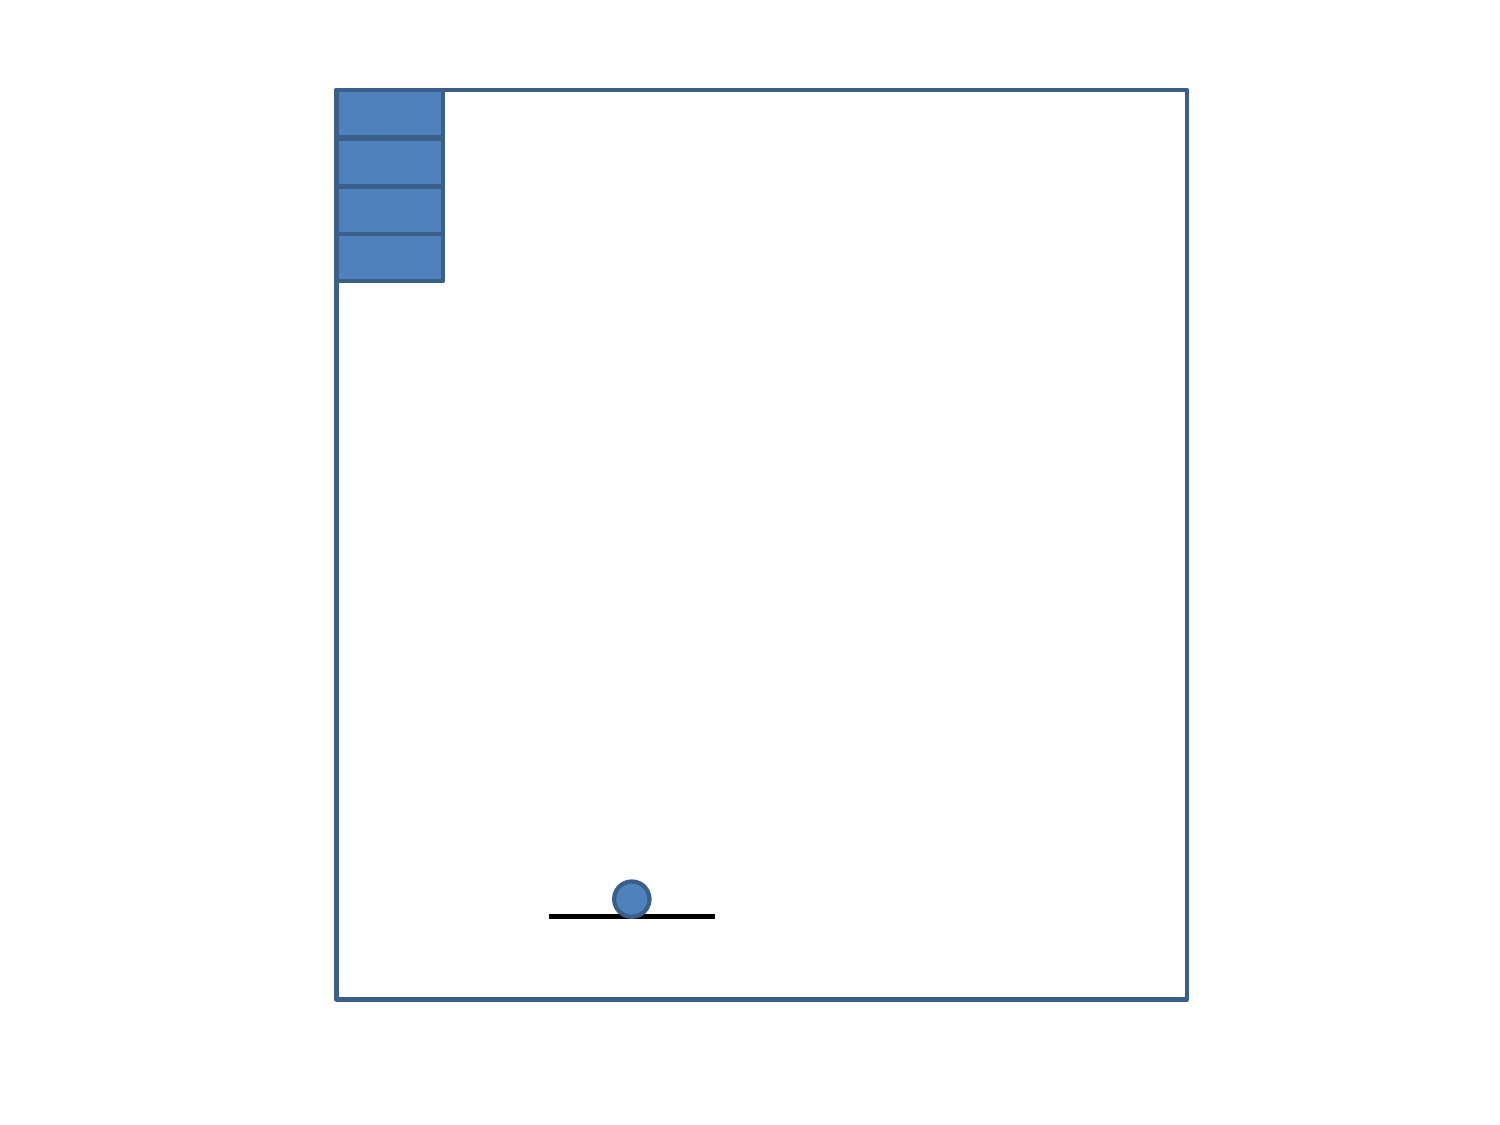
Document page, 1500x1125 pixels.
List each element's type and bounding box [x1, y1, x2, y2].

text_box [334, 185, 445, 232]
text_box [334, 232, 445, 283]
text_box [612, 879, 652, 916]
text_box [334, 88, 445, 136]
text_box [334, 88, 1189, 1002]
text_box [334, 136, 445, 185]
